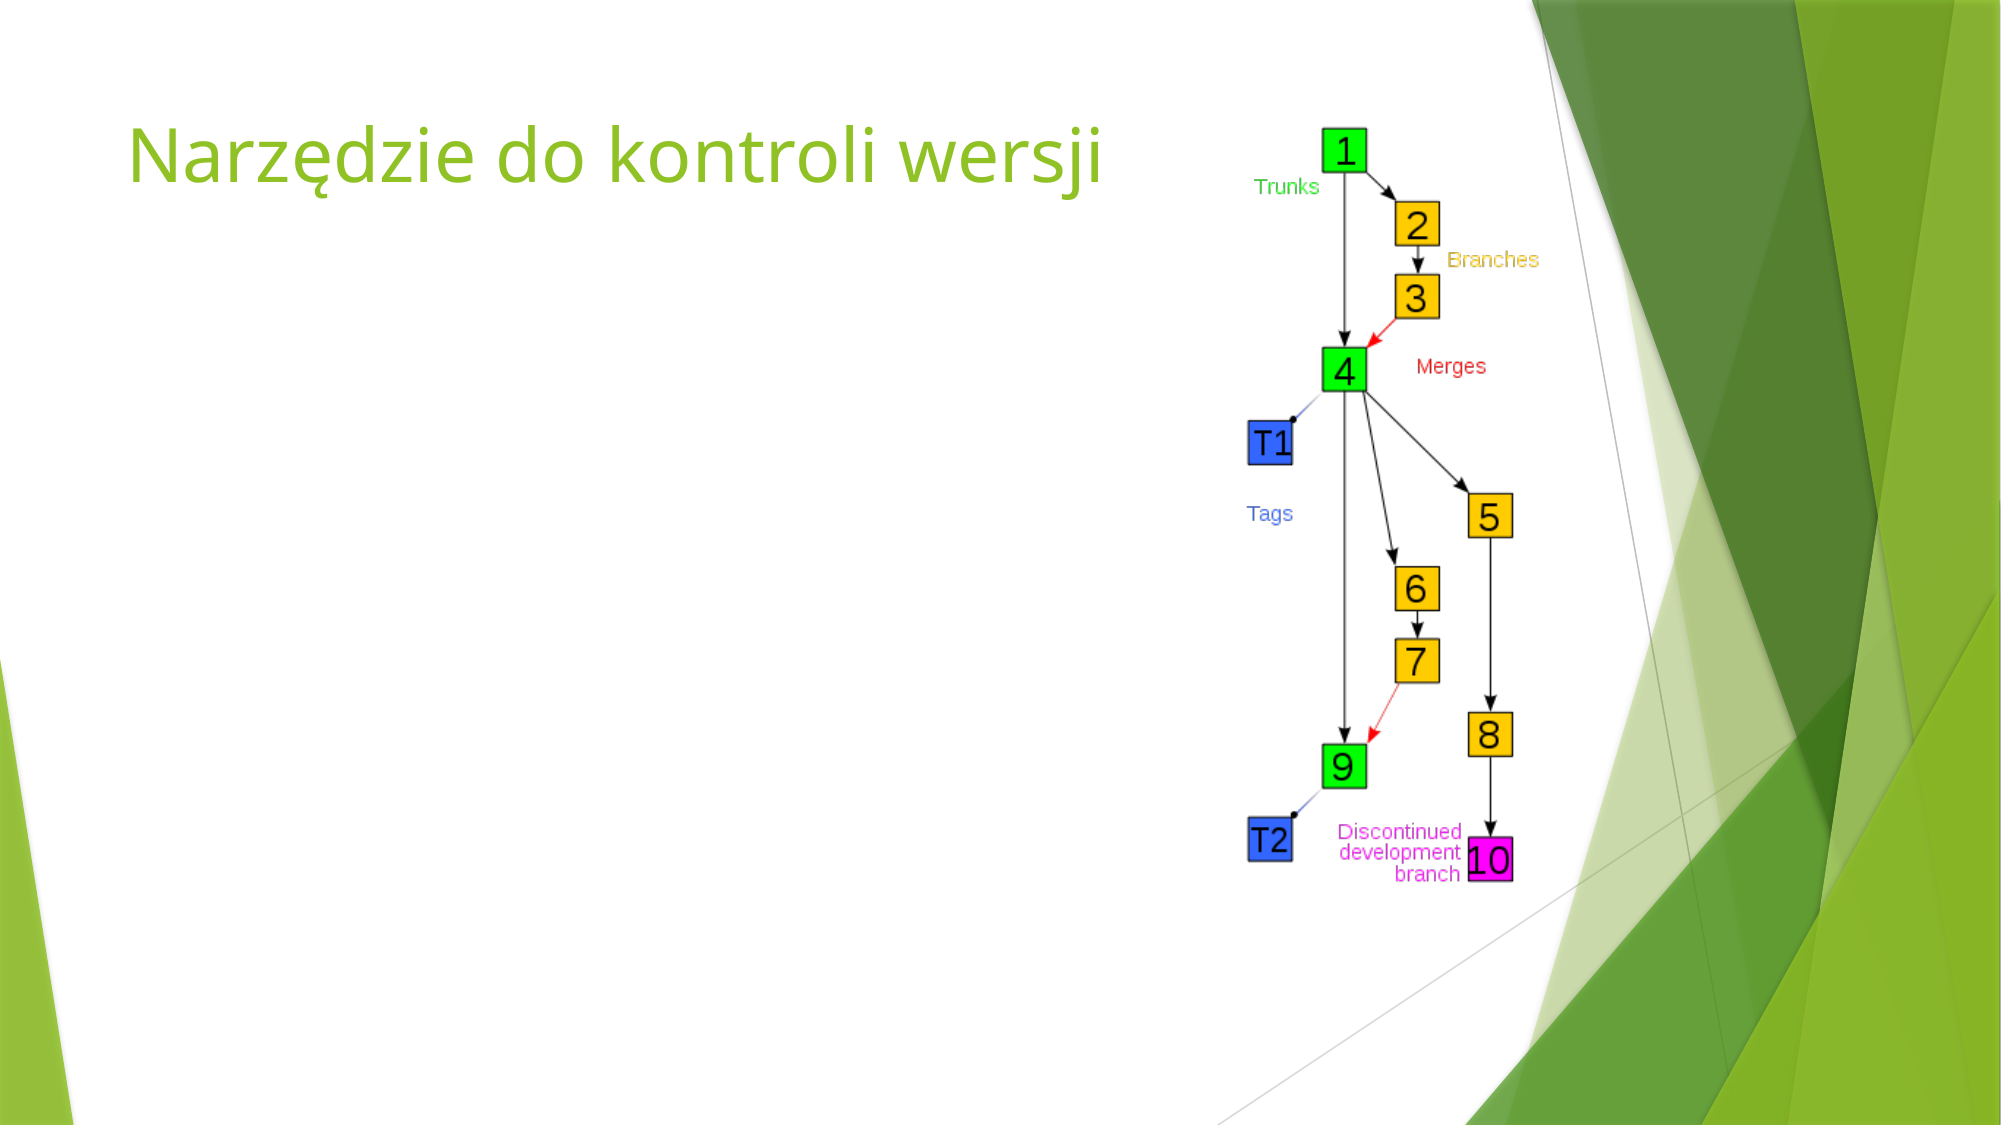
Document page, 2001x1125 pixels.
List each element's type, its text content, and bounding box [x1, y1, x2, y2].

title Narzędzie do kontroli wersji [111, 99, 1522, 317]
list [1231, 111, 1553, 900]
